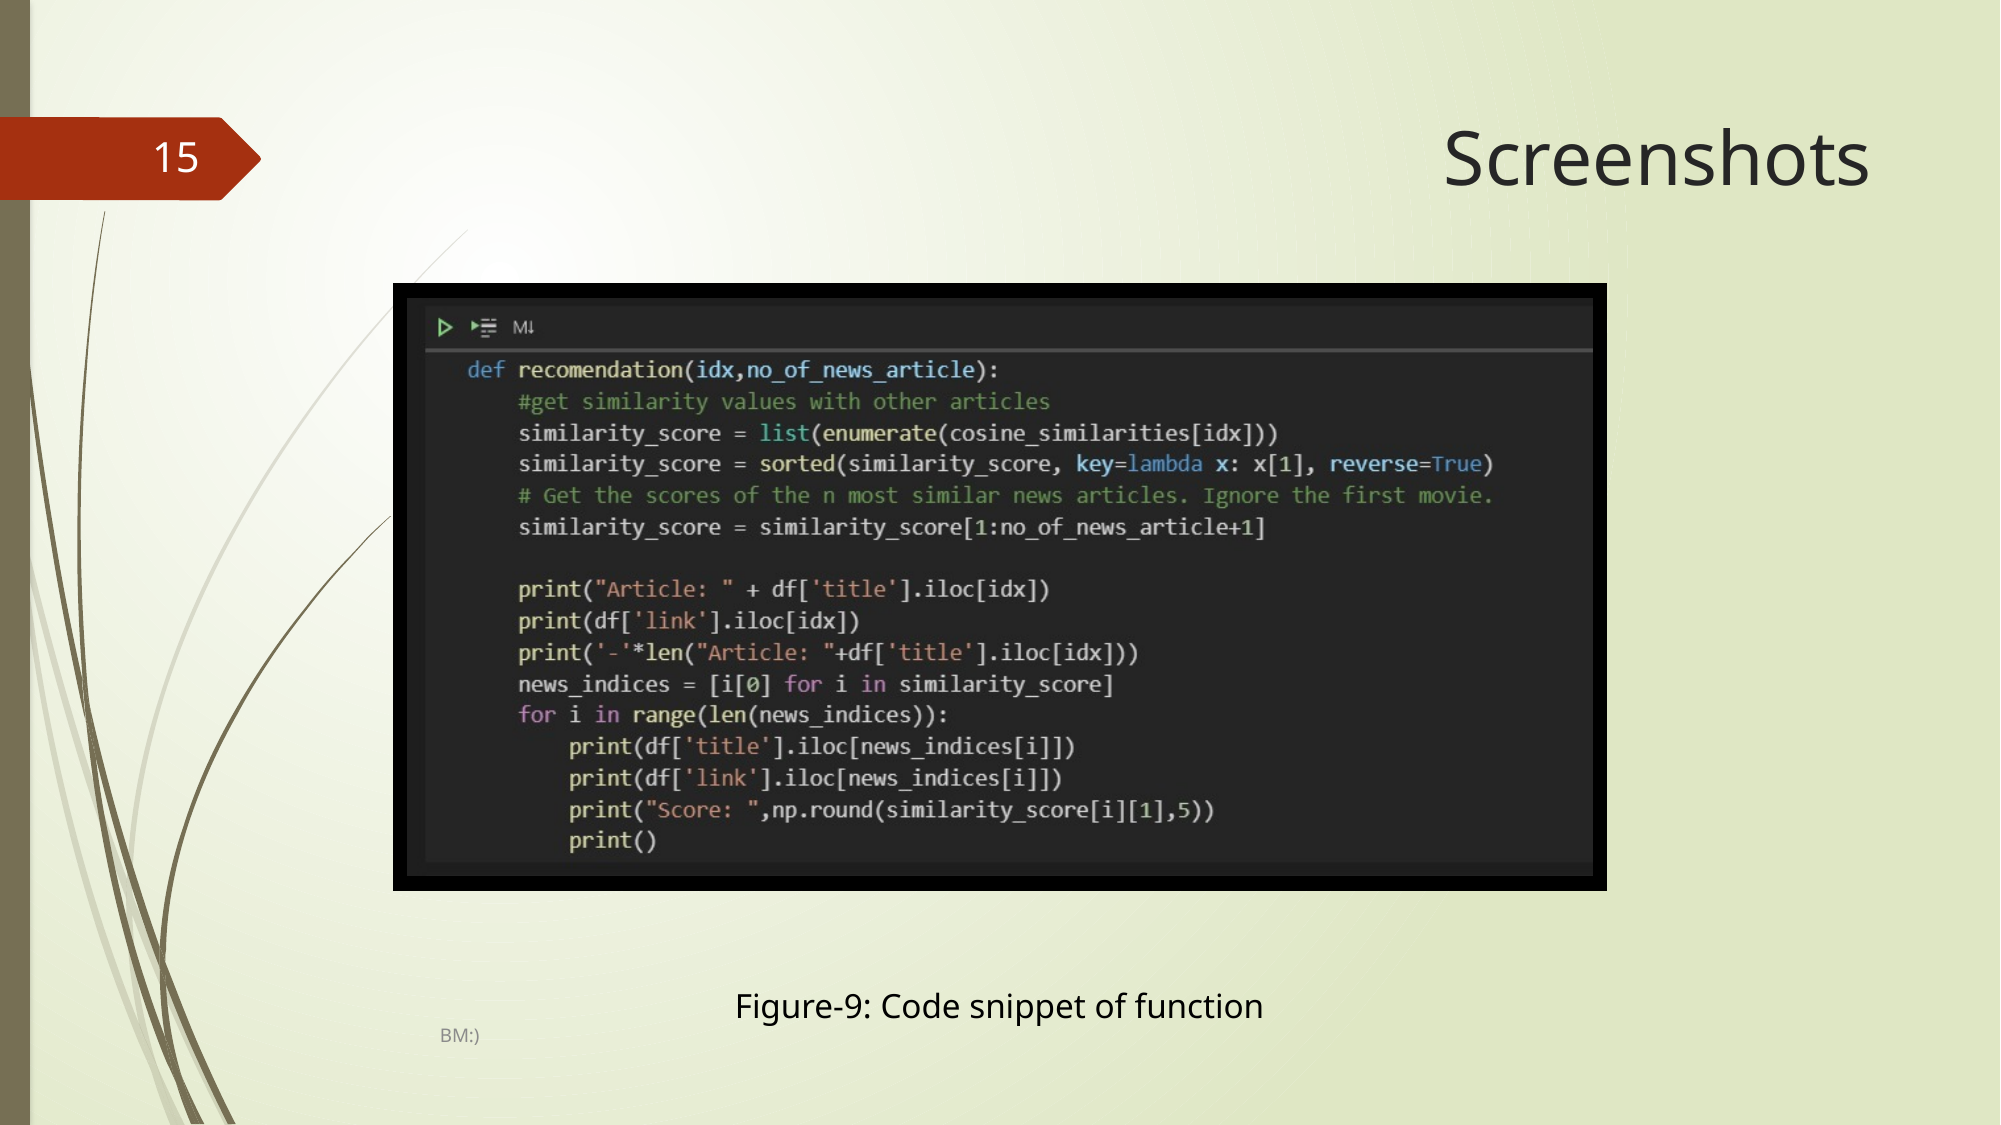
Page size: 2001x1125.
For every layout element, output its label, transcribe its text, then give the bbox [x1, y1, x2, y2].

footer BM:) [424, 1006, 1675, 1067]
text_box Figure-9: Code snippet of function [719, 977, 1280, 1006]
picture [406, 297, 1594, 877]
slide_number 15 [87, 129, 216, 190]
title Screenshots [425, 102, 1888, 313]
